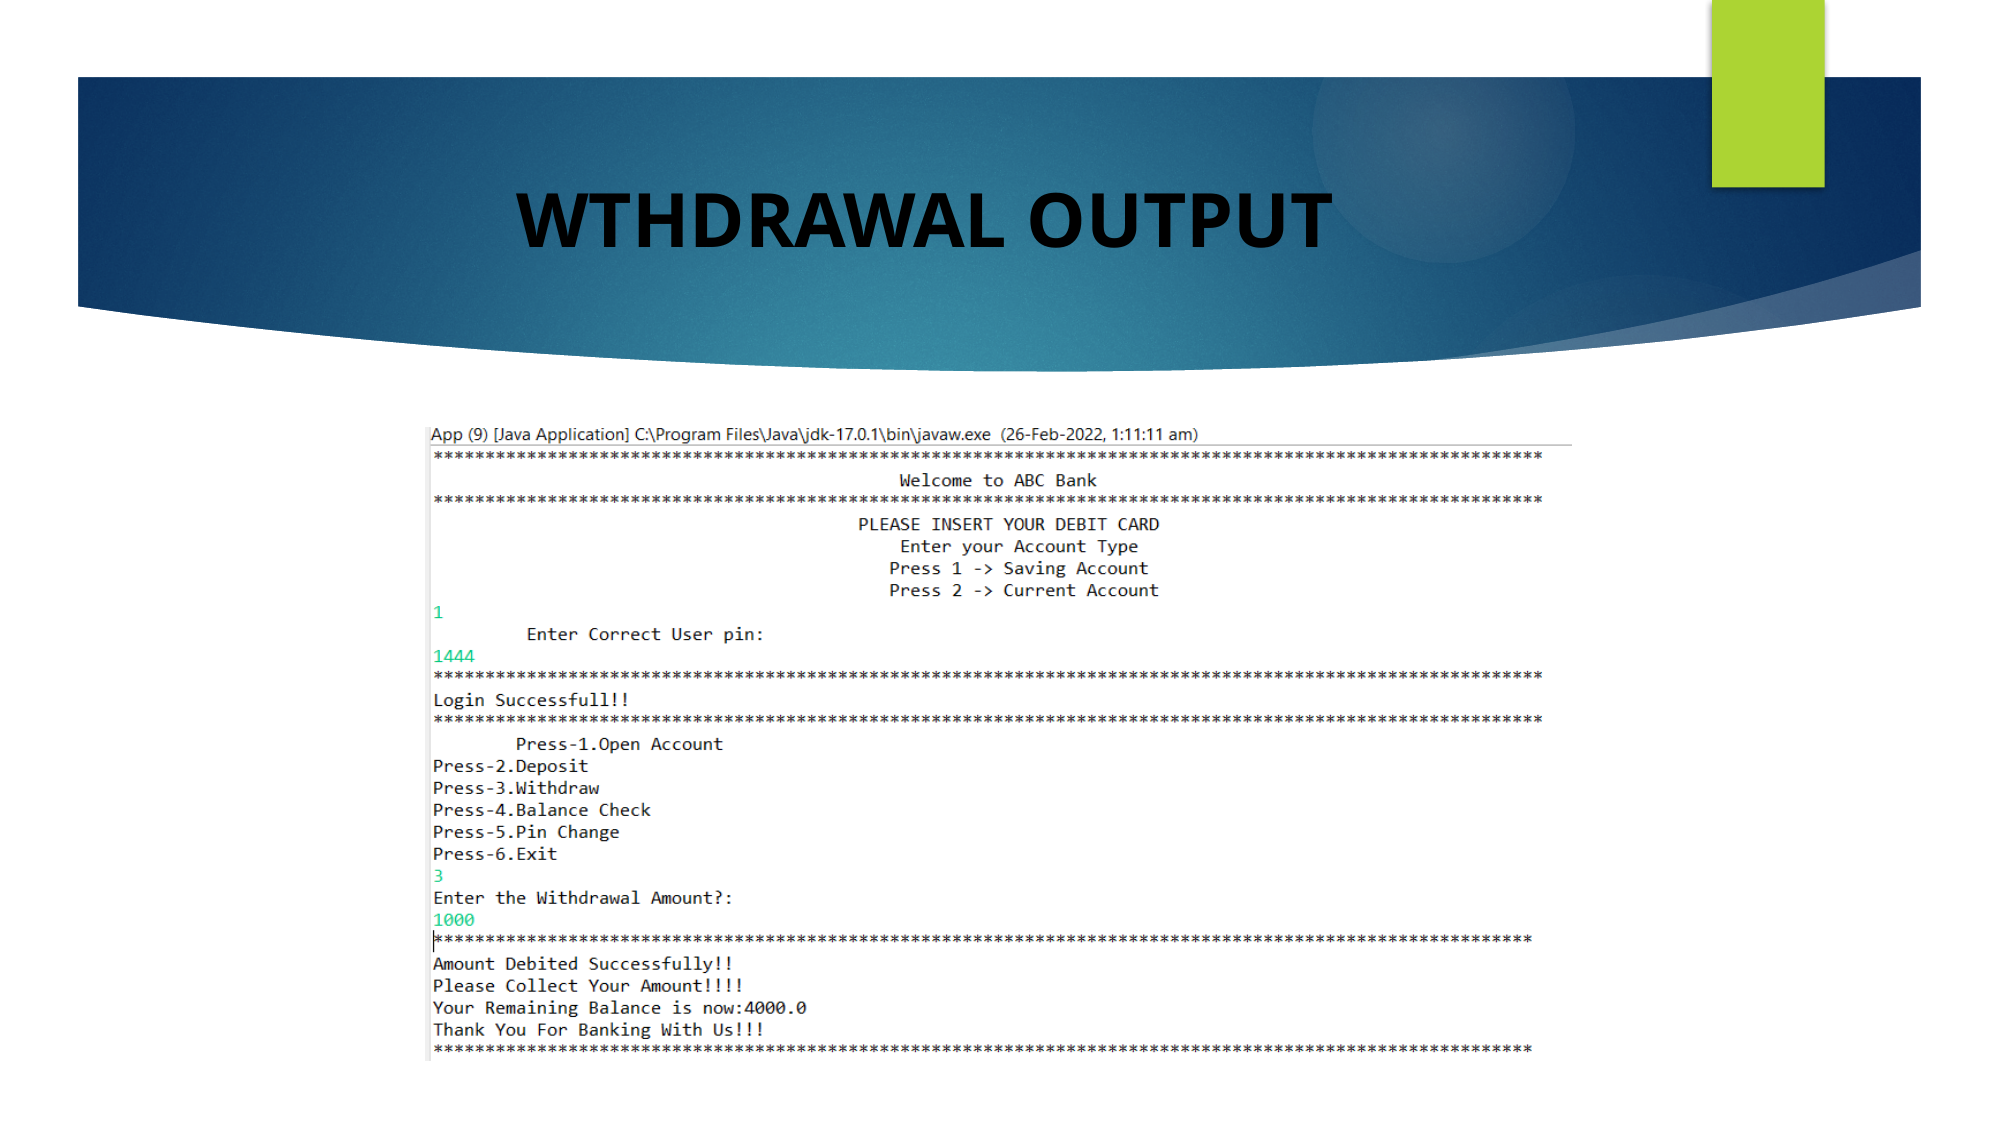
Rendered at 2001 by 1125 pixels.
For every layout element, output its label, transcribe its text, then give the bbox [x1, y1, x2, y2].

title WTHDRAWAL OUTPUT [189, 159, 1627, 276]
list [424, 426, 1572, 1062]
